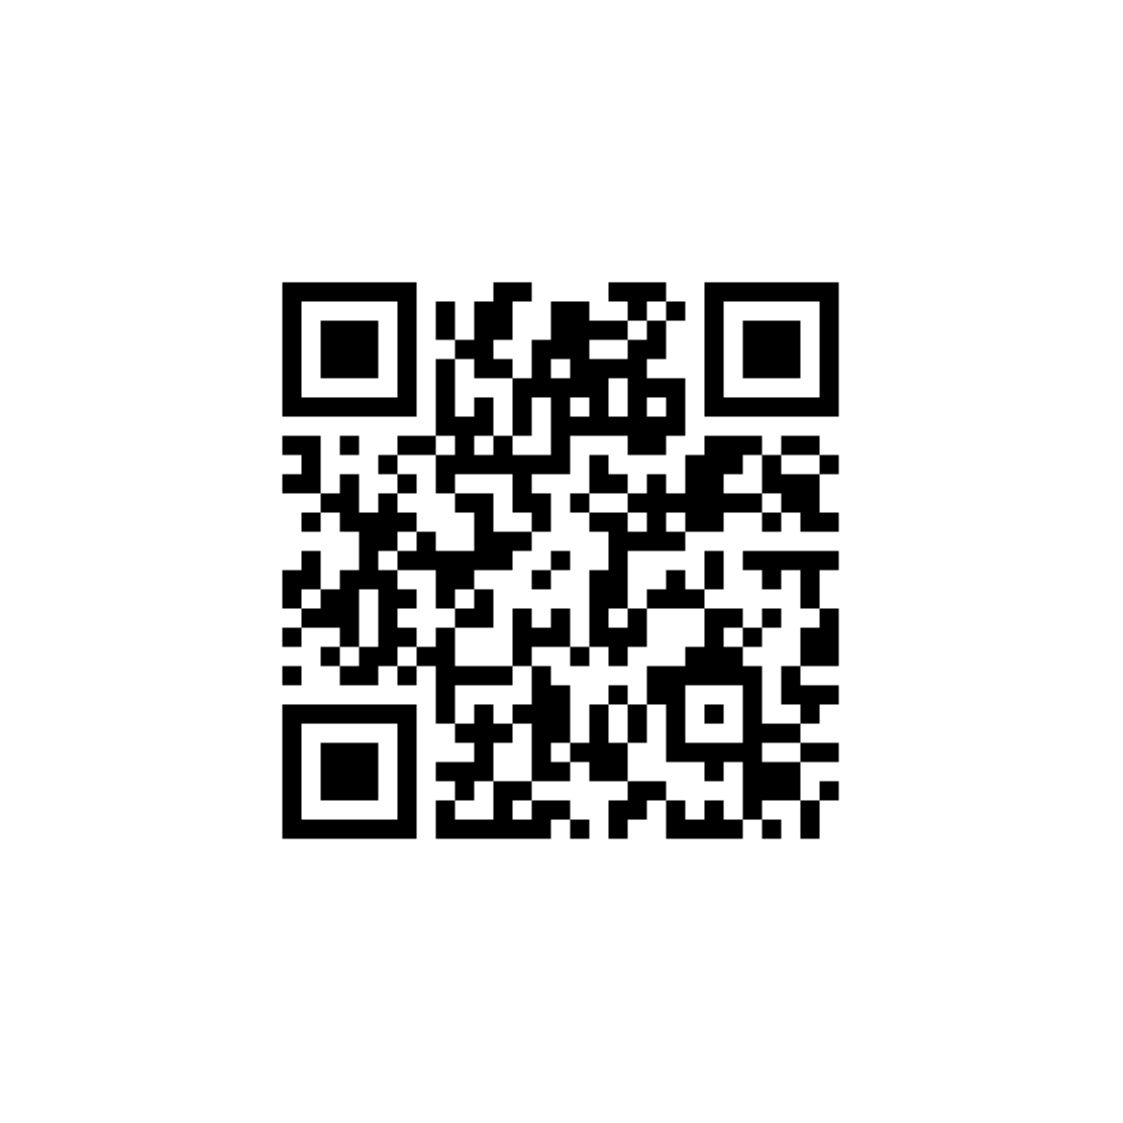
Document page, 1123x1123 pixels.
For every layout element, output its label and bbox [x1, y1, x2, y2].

picture [206, 206, 916, 916]
